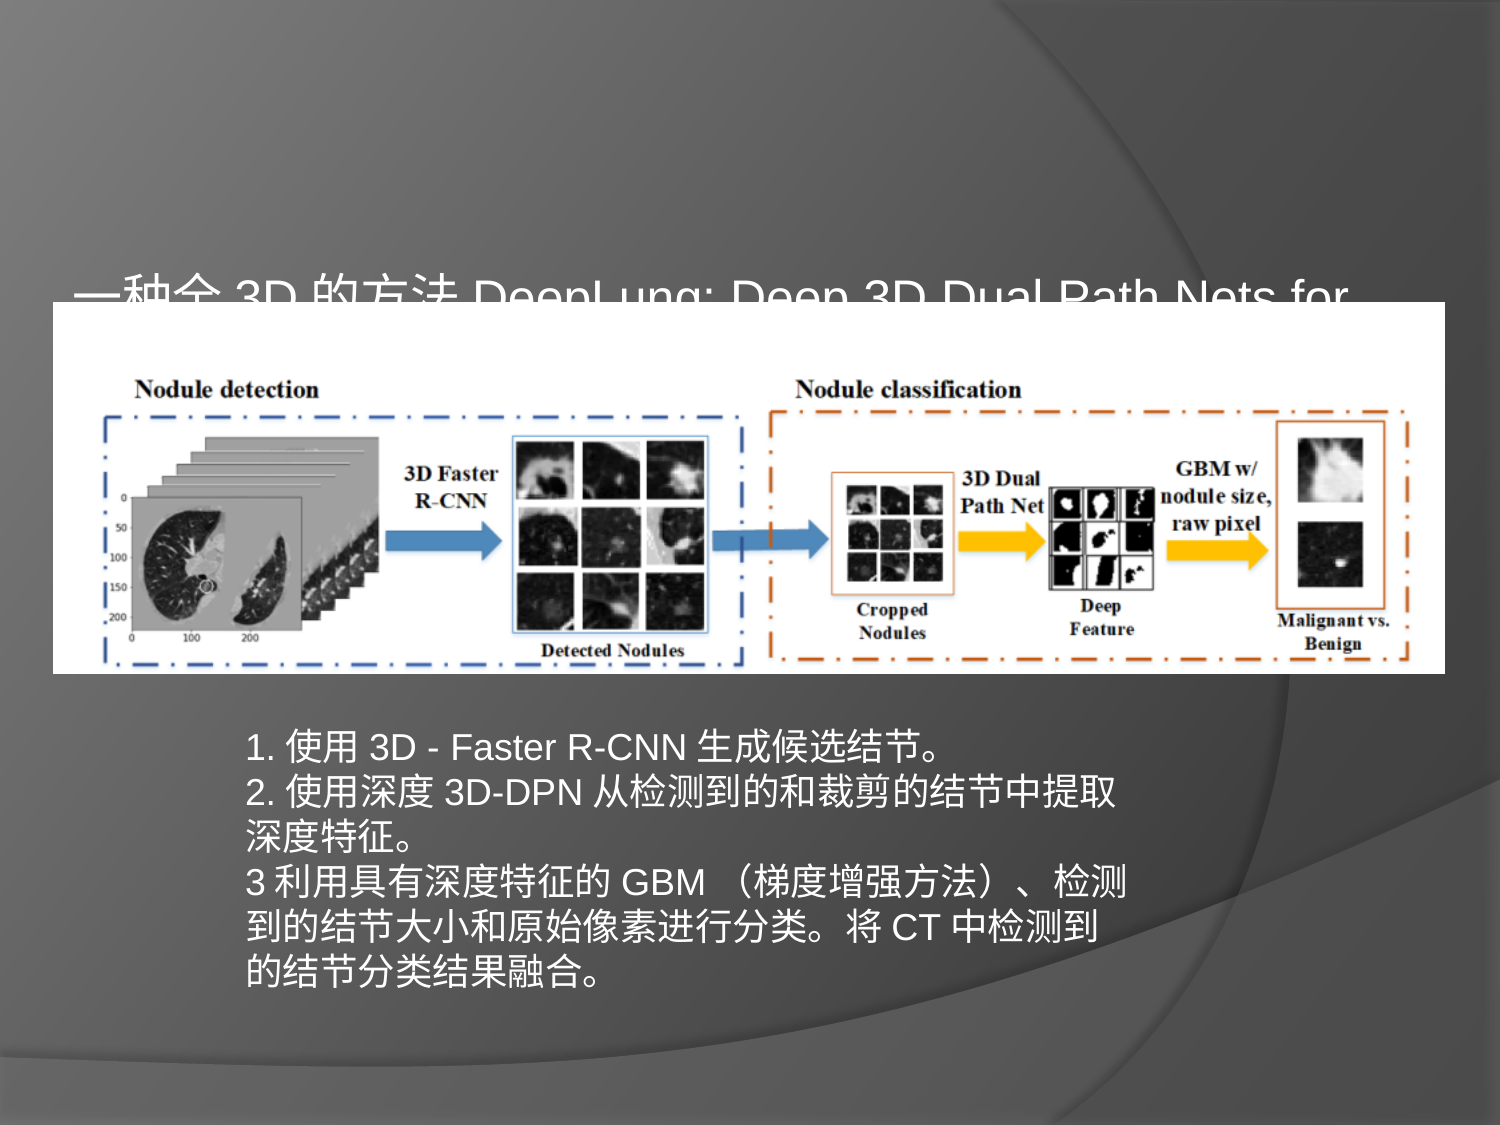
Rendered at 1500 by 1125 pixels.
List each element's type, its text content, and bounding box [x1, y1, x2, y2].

text_box 1.使用3D - Faster R-CNN生成候选结节。 2.使用深度3D-DPN从检测到的和裁剪的结节中提取深度特征。 3利用具有深度特征的GBM（梯度增强方法）、检测到的结节大小和原始像素进行分类。将CT中检测到的结节分类结果融合。 [230, 715, 1152, 1001]
picture [52, 302, 1445, 674]
list 一种全3D的方法DeepLung: Deep 3D Dual Path Nets for Automated Pulmonary Nodule Detection and Classification [64, 66, 1459, 386]
